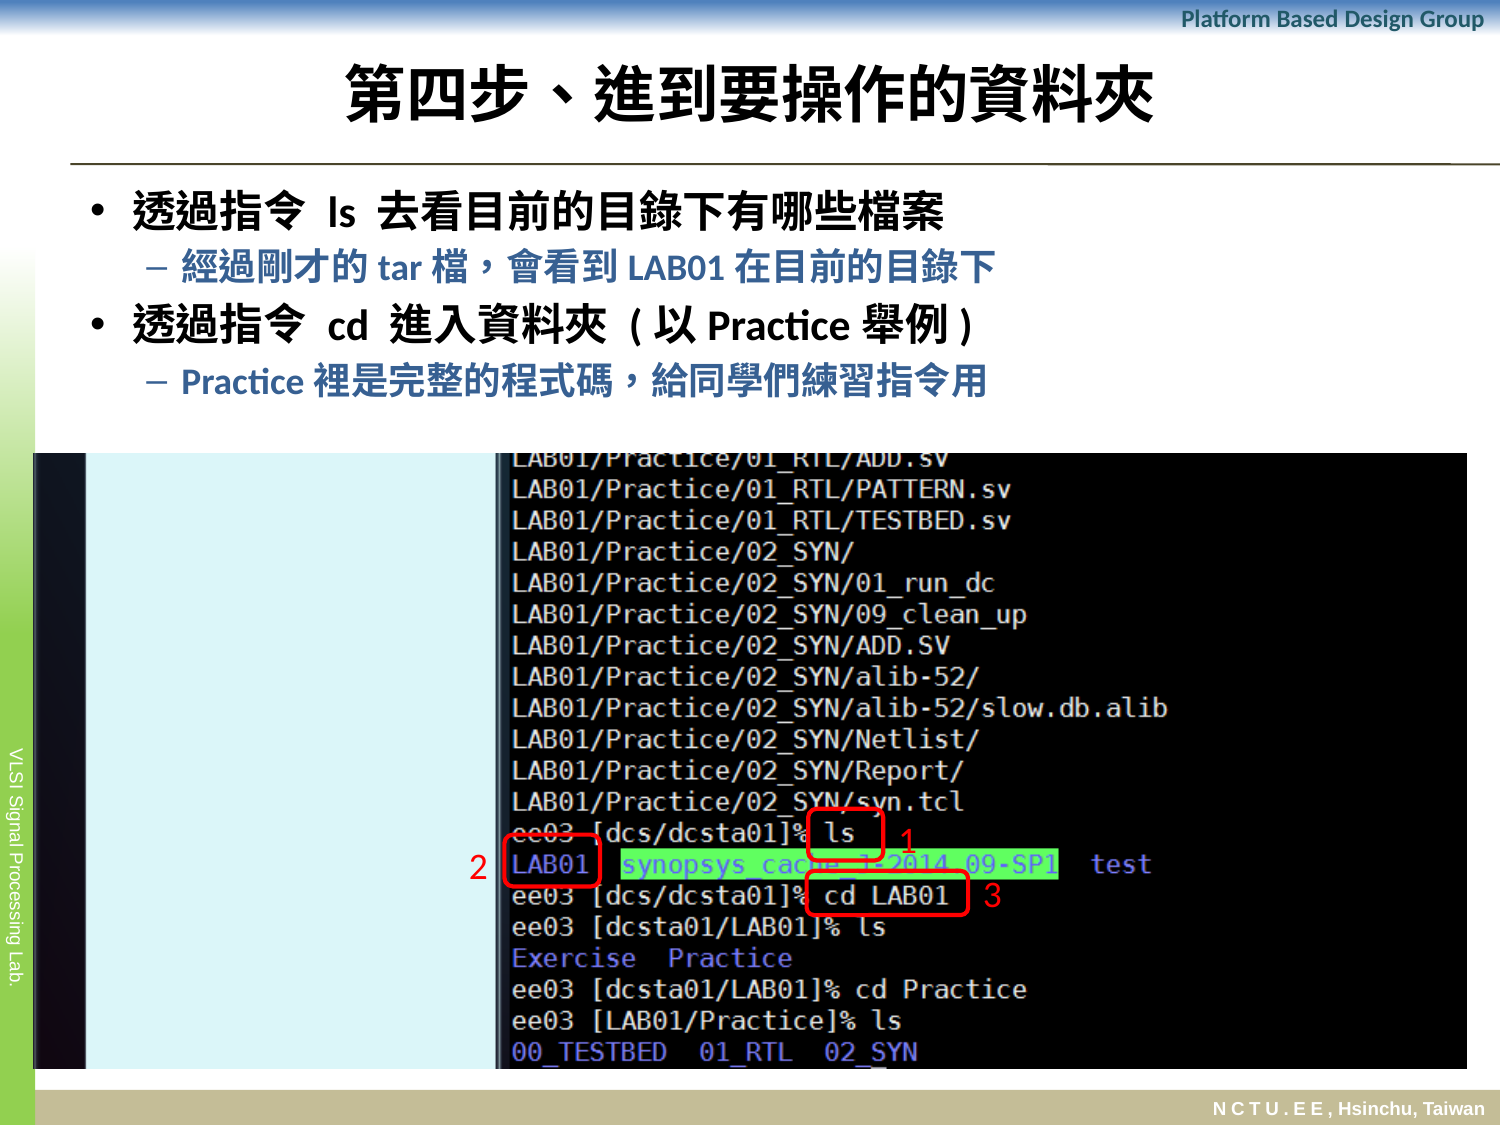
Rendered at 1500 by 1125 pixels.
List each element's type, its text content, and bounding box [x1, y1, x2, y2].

list 透過指令 ls 去看目前的目錄下有哪些檔案 經過剛才的tar檔，會看到LAB01在目前的目錄下 透過指令 cd 進入資料夾 (以Practice舉例) Practice裡是完整的程式碼，給同學們練習指令用 [74, 175, 1426, 451]
picture [33, 452, 1467, 1070]
title 第四步、進到要操作的資料夾 [74, 44, 1426, 141]
